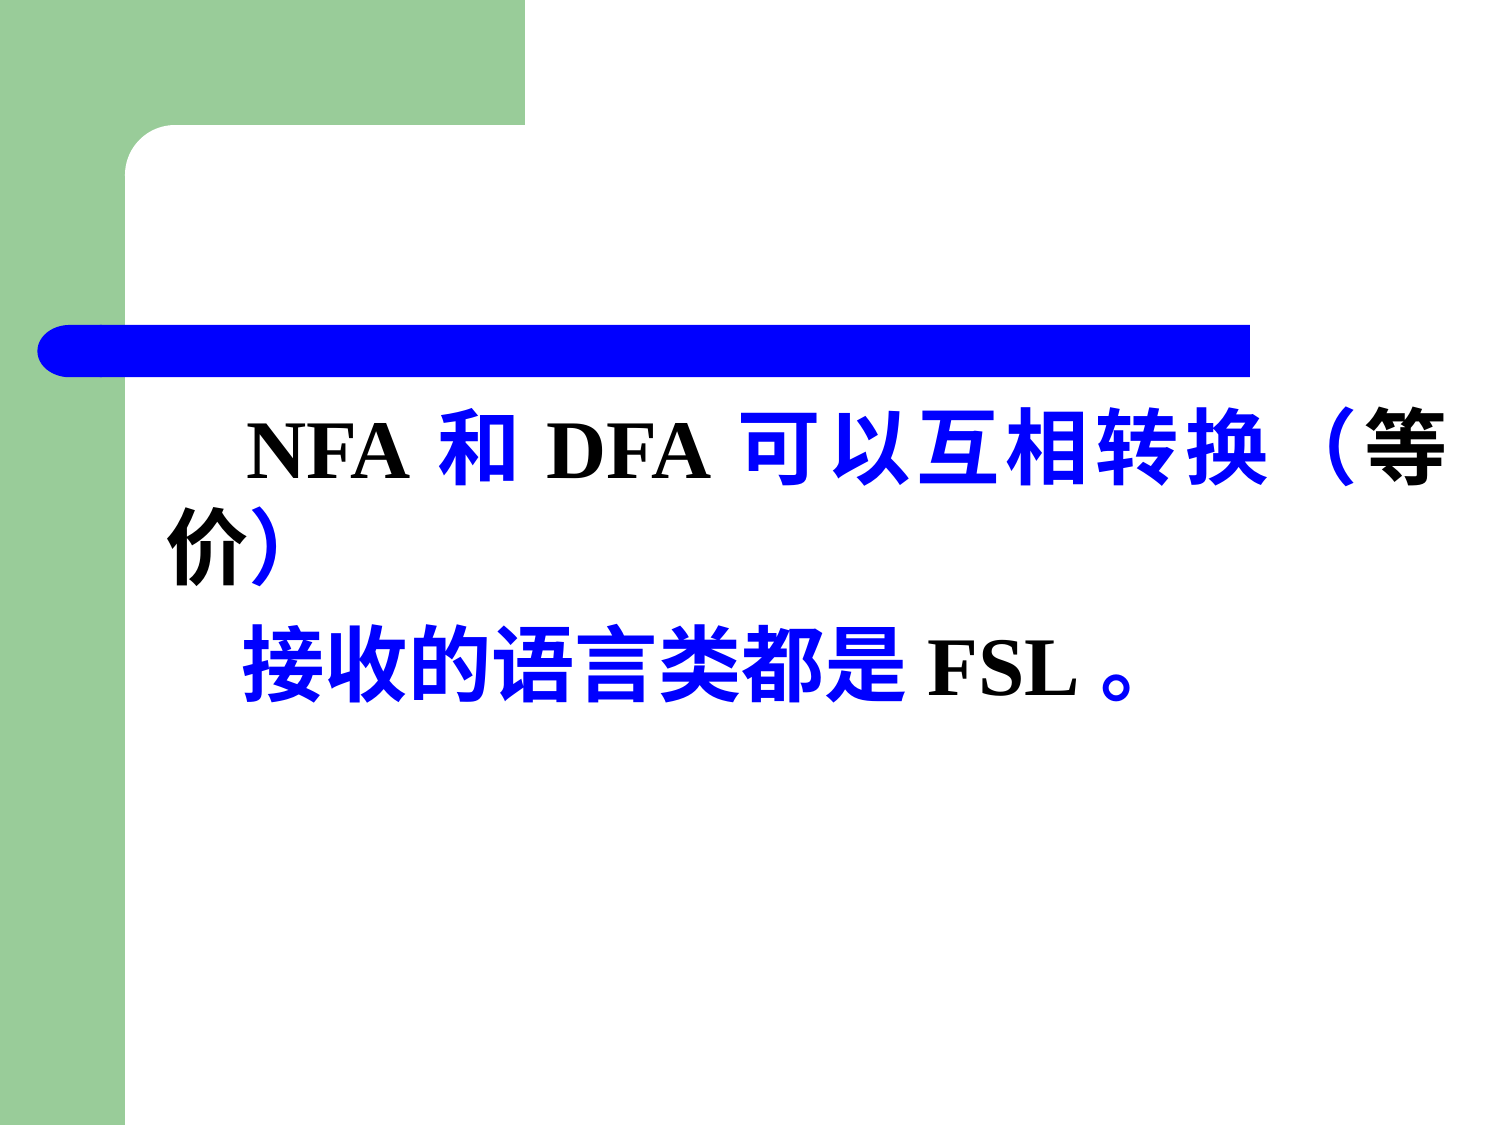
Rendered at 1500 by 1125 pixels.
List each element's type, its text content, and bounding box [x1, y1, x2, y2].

list NFA和DFA可以互相转换（等价） 接收的语言类都是FSL。 [149, 387, 1463, 1001]
